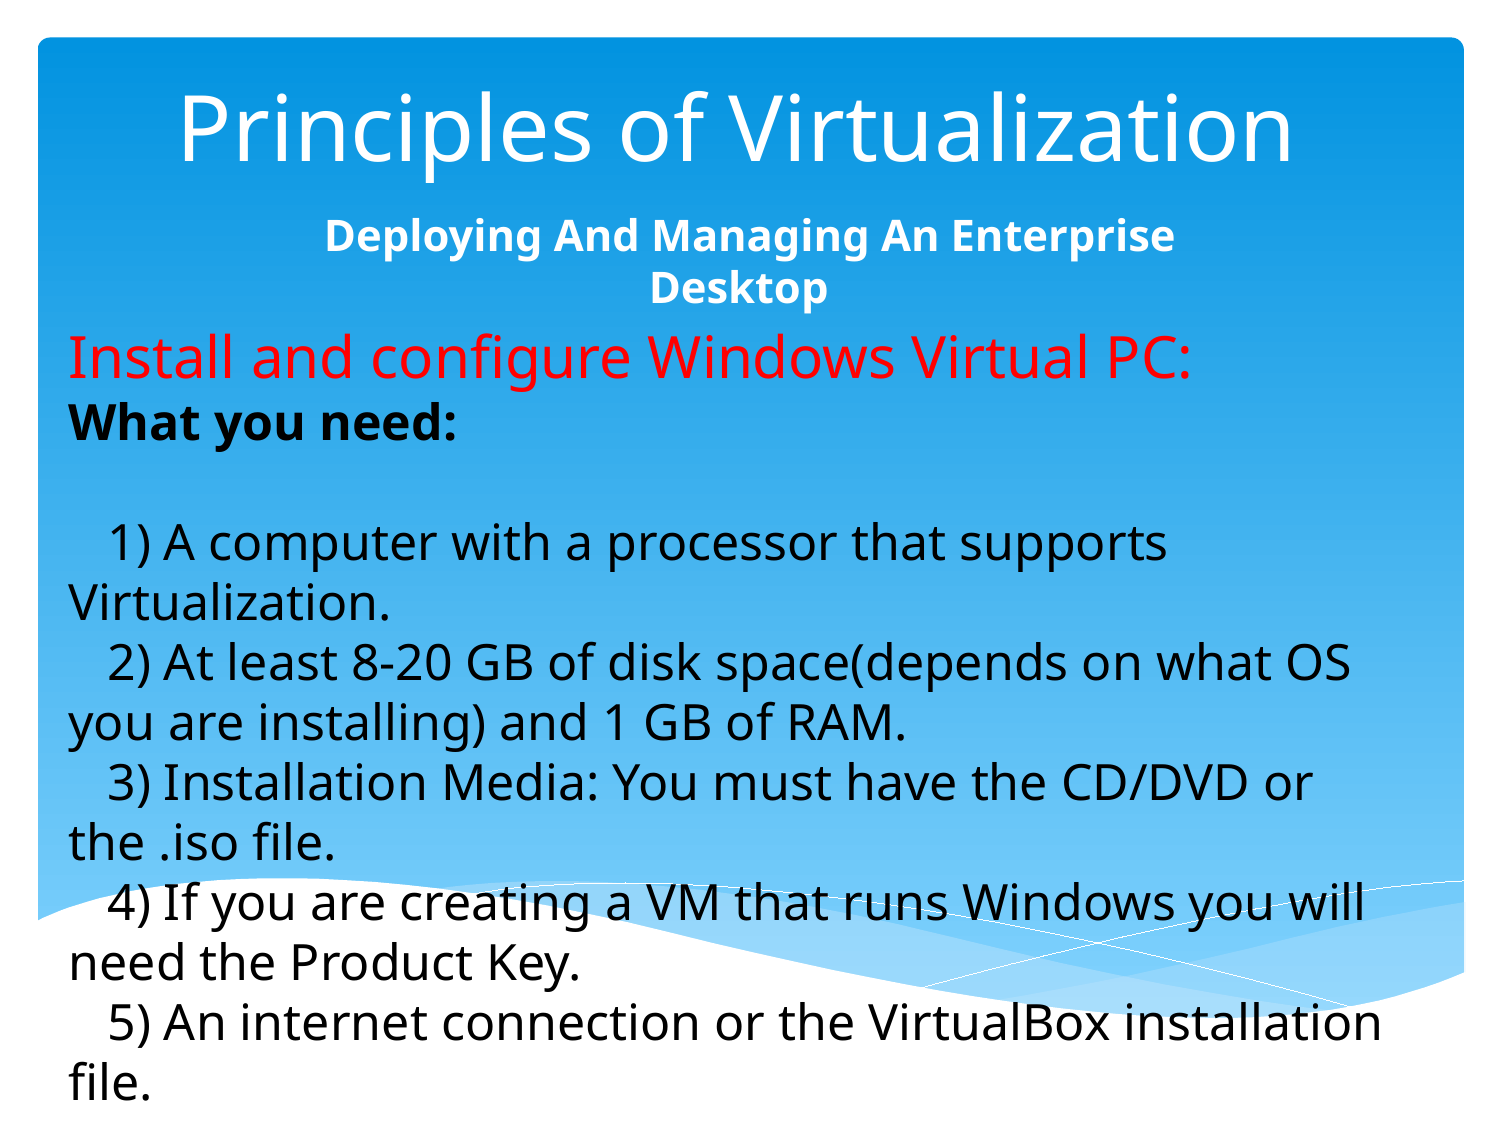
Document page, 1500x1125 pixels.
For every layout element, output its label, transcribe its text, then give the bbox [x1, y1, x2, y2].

title Principles of Virtualization [99, 50, 1375, 188]
text_box Install and configure Windows Virtual PC: What you need: 1) A computer with a processor that supports Virtualization. 2) At least 8-20 GB of disk space(depends on what OS you are installing) and 1 GB of RAM. 3) Installation Media: You must have the CD/DVD or the .iso file. 4) If you are creating a VM that runs Windows you will need the Product Key. 5) An internet connection or the VirtualBox installation file. [53, 312, 1467, 1118]
subtitle Deploying And Managing An Enterprise Desktop [225, 200, 1275, 312]
